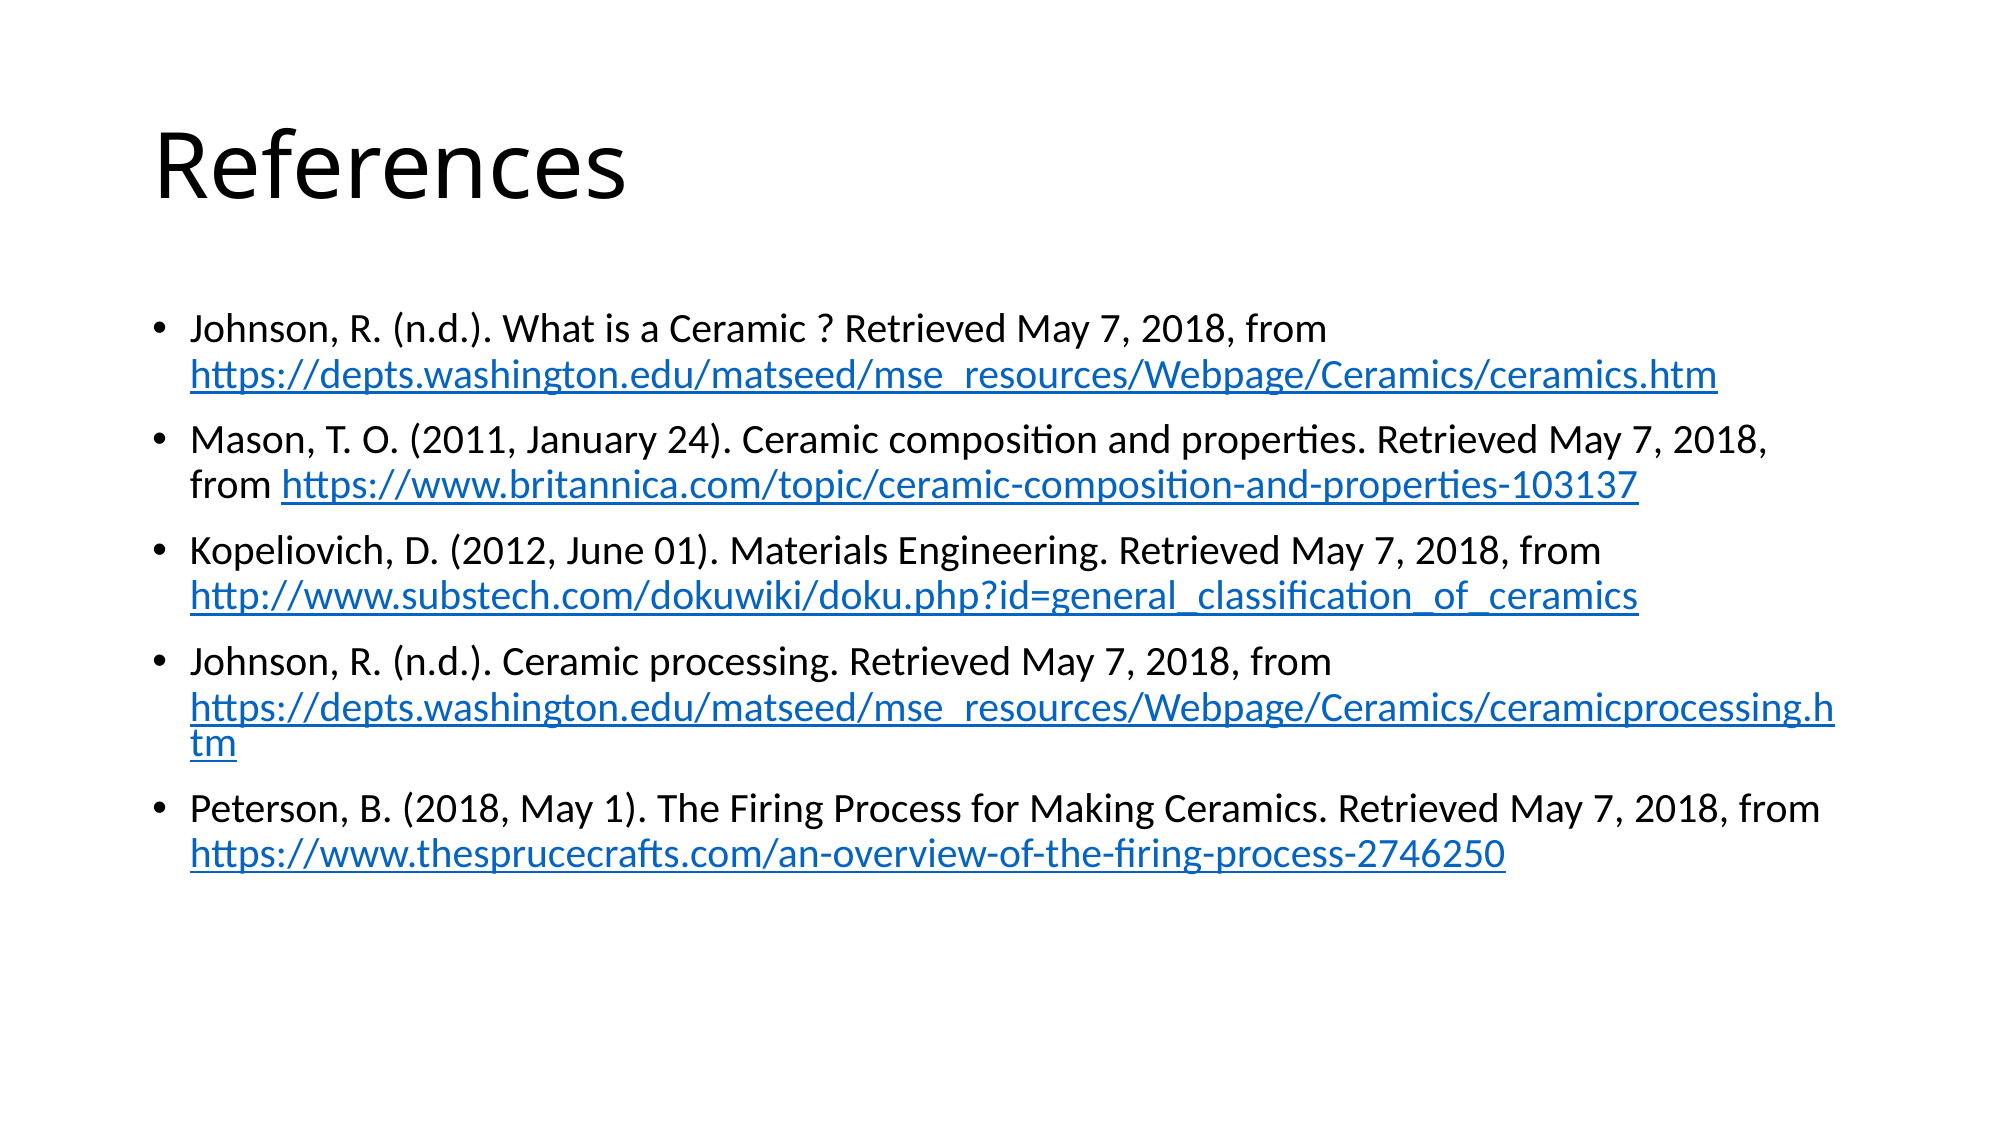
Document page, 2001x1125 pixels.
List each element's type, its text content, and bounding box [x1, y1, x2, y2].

list Johnson, R. (n.d.). What is a Ceramic ? Retrieved May 7, 2018, from https://depts.washington.edu/matseed/mse_resources/Webpage/Ceramics/ceramics.htm Mason, T. O. (2011, January 24). Ceramic composition and properties. Retrieved May 7, 2018, from https://www.britannica.com/topic/ceramic-composition-and-properties-103137 Kopeliovich, D. (2012, June 01). Materials Engineering. Retrieved May 7, 2018, from http://www.substech.com/dokuwiki/doku.php?id=general_classification_of_ceramics Johnson, R. (n.d.). Ceramic processing. Retrieved May 7, 2018, from https://depts.washington.edu/matseed/mse_resources/Webpage/Ceramics/ceramicprocessing.htm Peterson, B. (2018, May 1). The Firing Process for Making Ceramics. Retrieved May 7, 2018, from https://www.thesprucecrafts.com/an-overview-of-the-firing-process-2746250 [137, 299, 1863, 1014]
title References [137, 59, 1863, 278]
